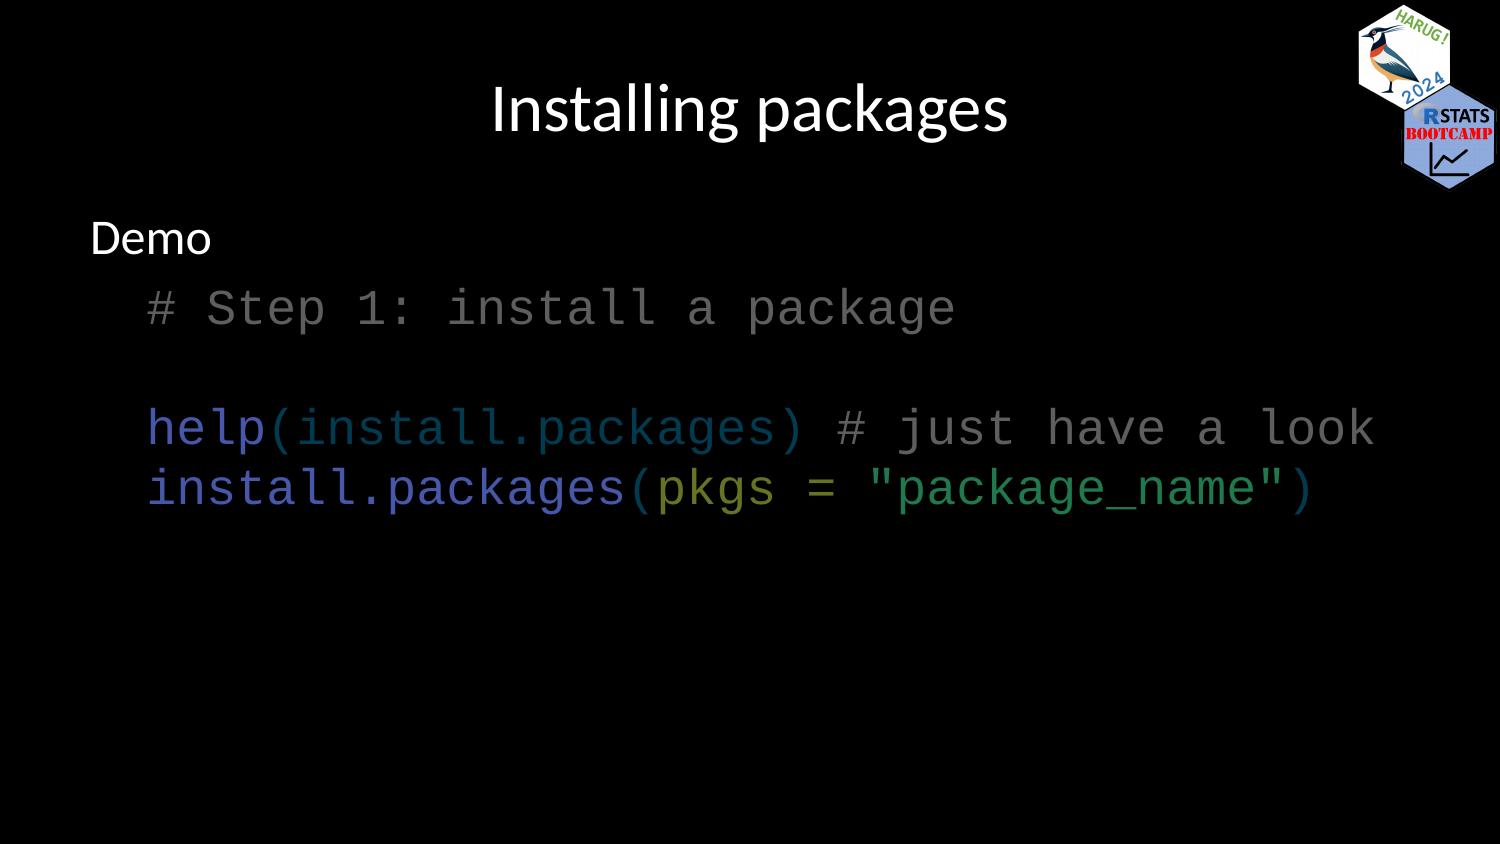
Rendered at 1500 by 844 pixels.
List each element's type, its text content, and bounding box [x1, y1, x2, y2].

title Installing packages [75, 33, 1425, 175]
picture [1355, 1, 1500, 193]
list Demo # Step 1: install a package help(install.packages) # just have a look install.packages(pkgs = "package_name") [75, 196, 1425, 754]
